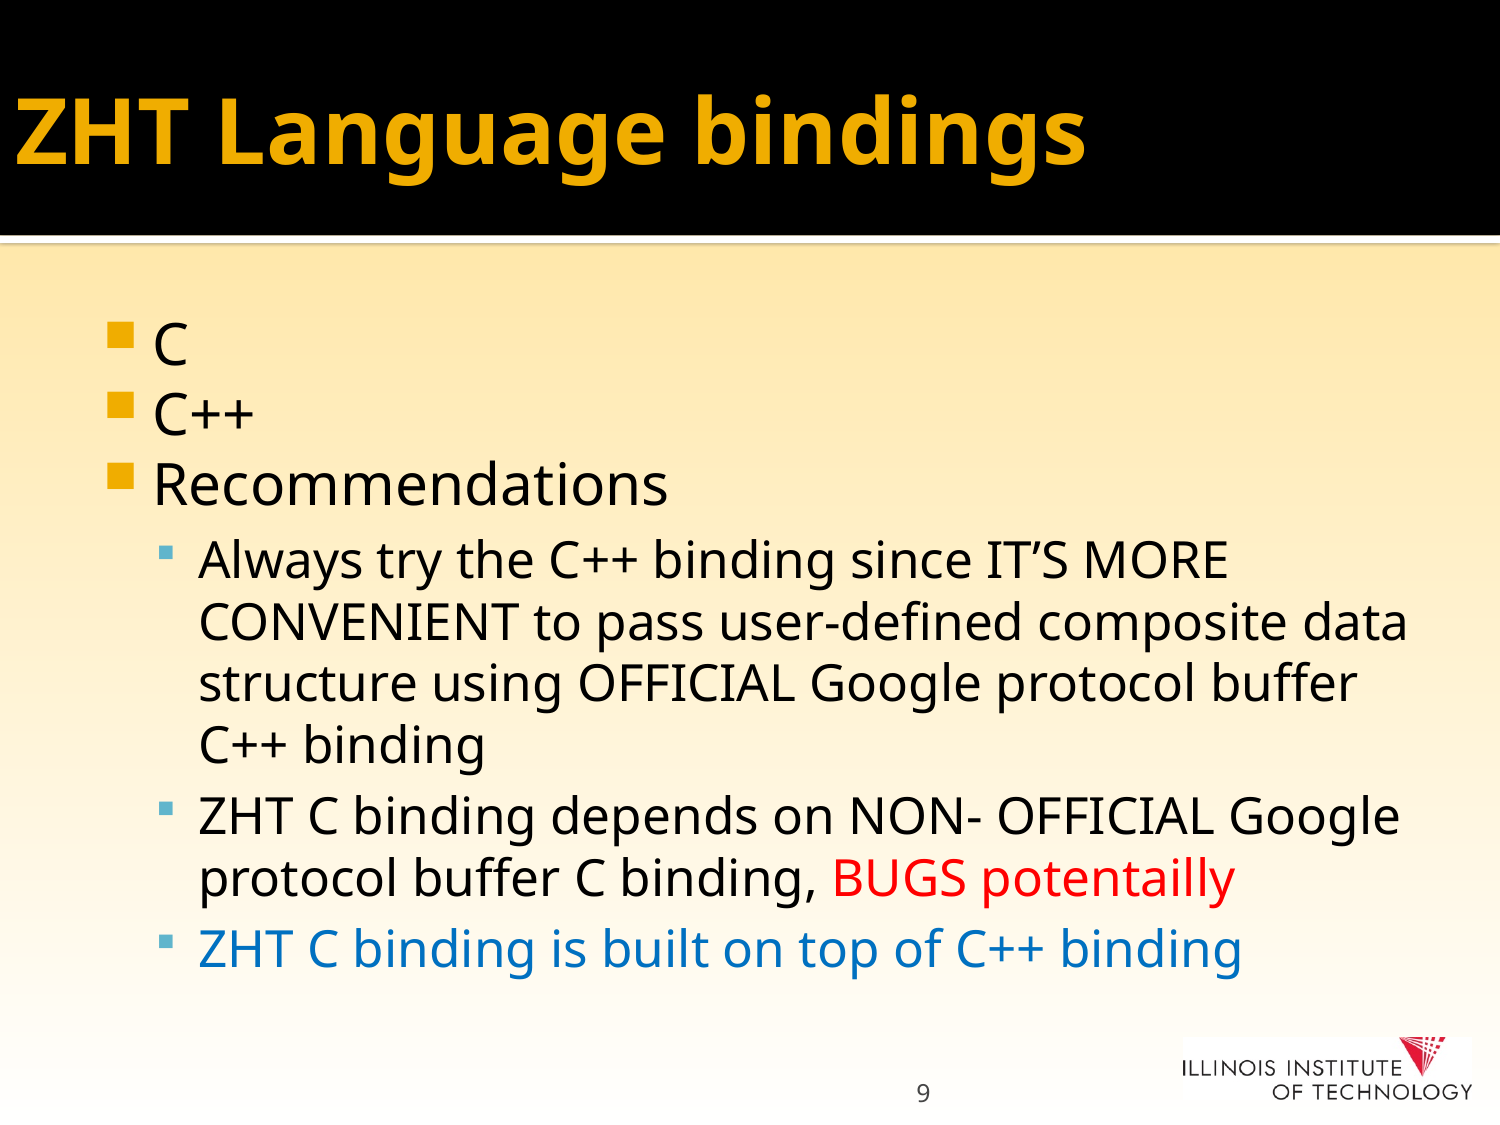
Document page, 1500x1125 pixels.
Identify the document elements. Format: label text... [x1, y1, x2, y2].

slide_number 9 [825, 1067, 946, 1113]
picture [1183, 1037, 1472, 1100]
title ZHT Language bindings [0, 25, 1500, 231]
list C C++ Recommendations Always try the C++ binding since IT’S MORE CONVENIENT to pass user-defined composite data structure using OFFICIAL Google protocol buffer C++ binding ZHT C binding depends on NON- OFFICIAL Google protocol buffer C binding, BUGS potentailly ZHT C binding is built on top of C++ binding [75, 291, 1425, 1050]
